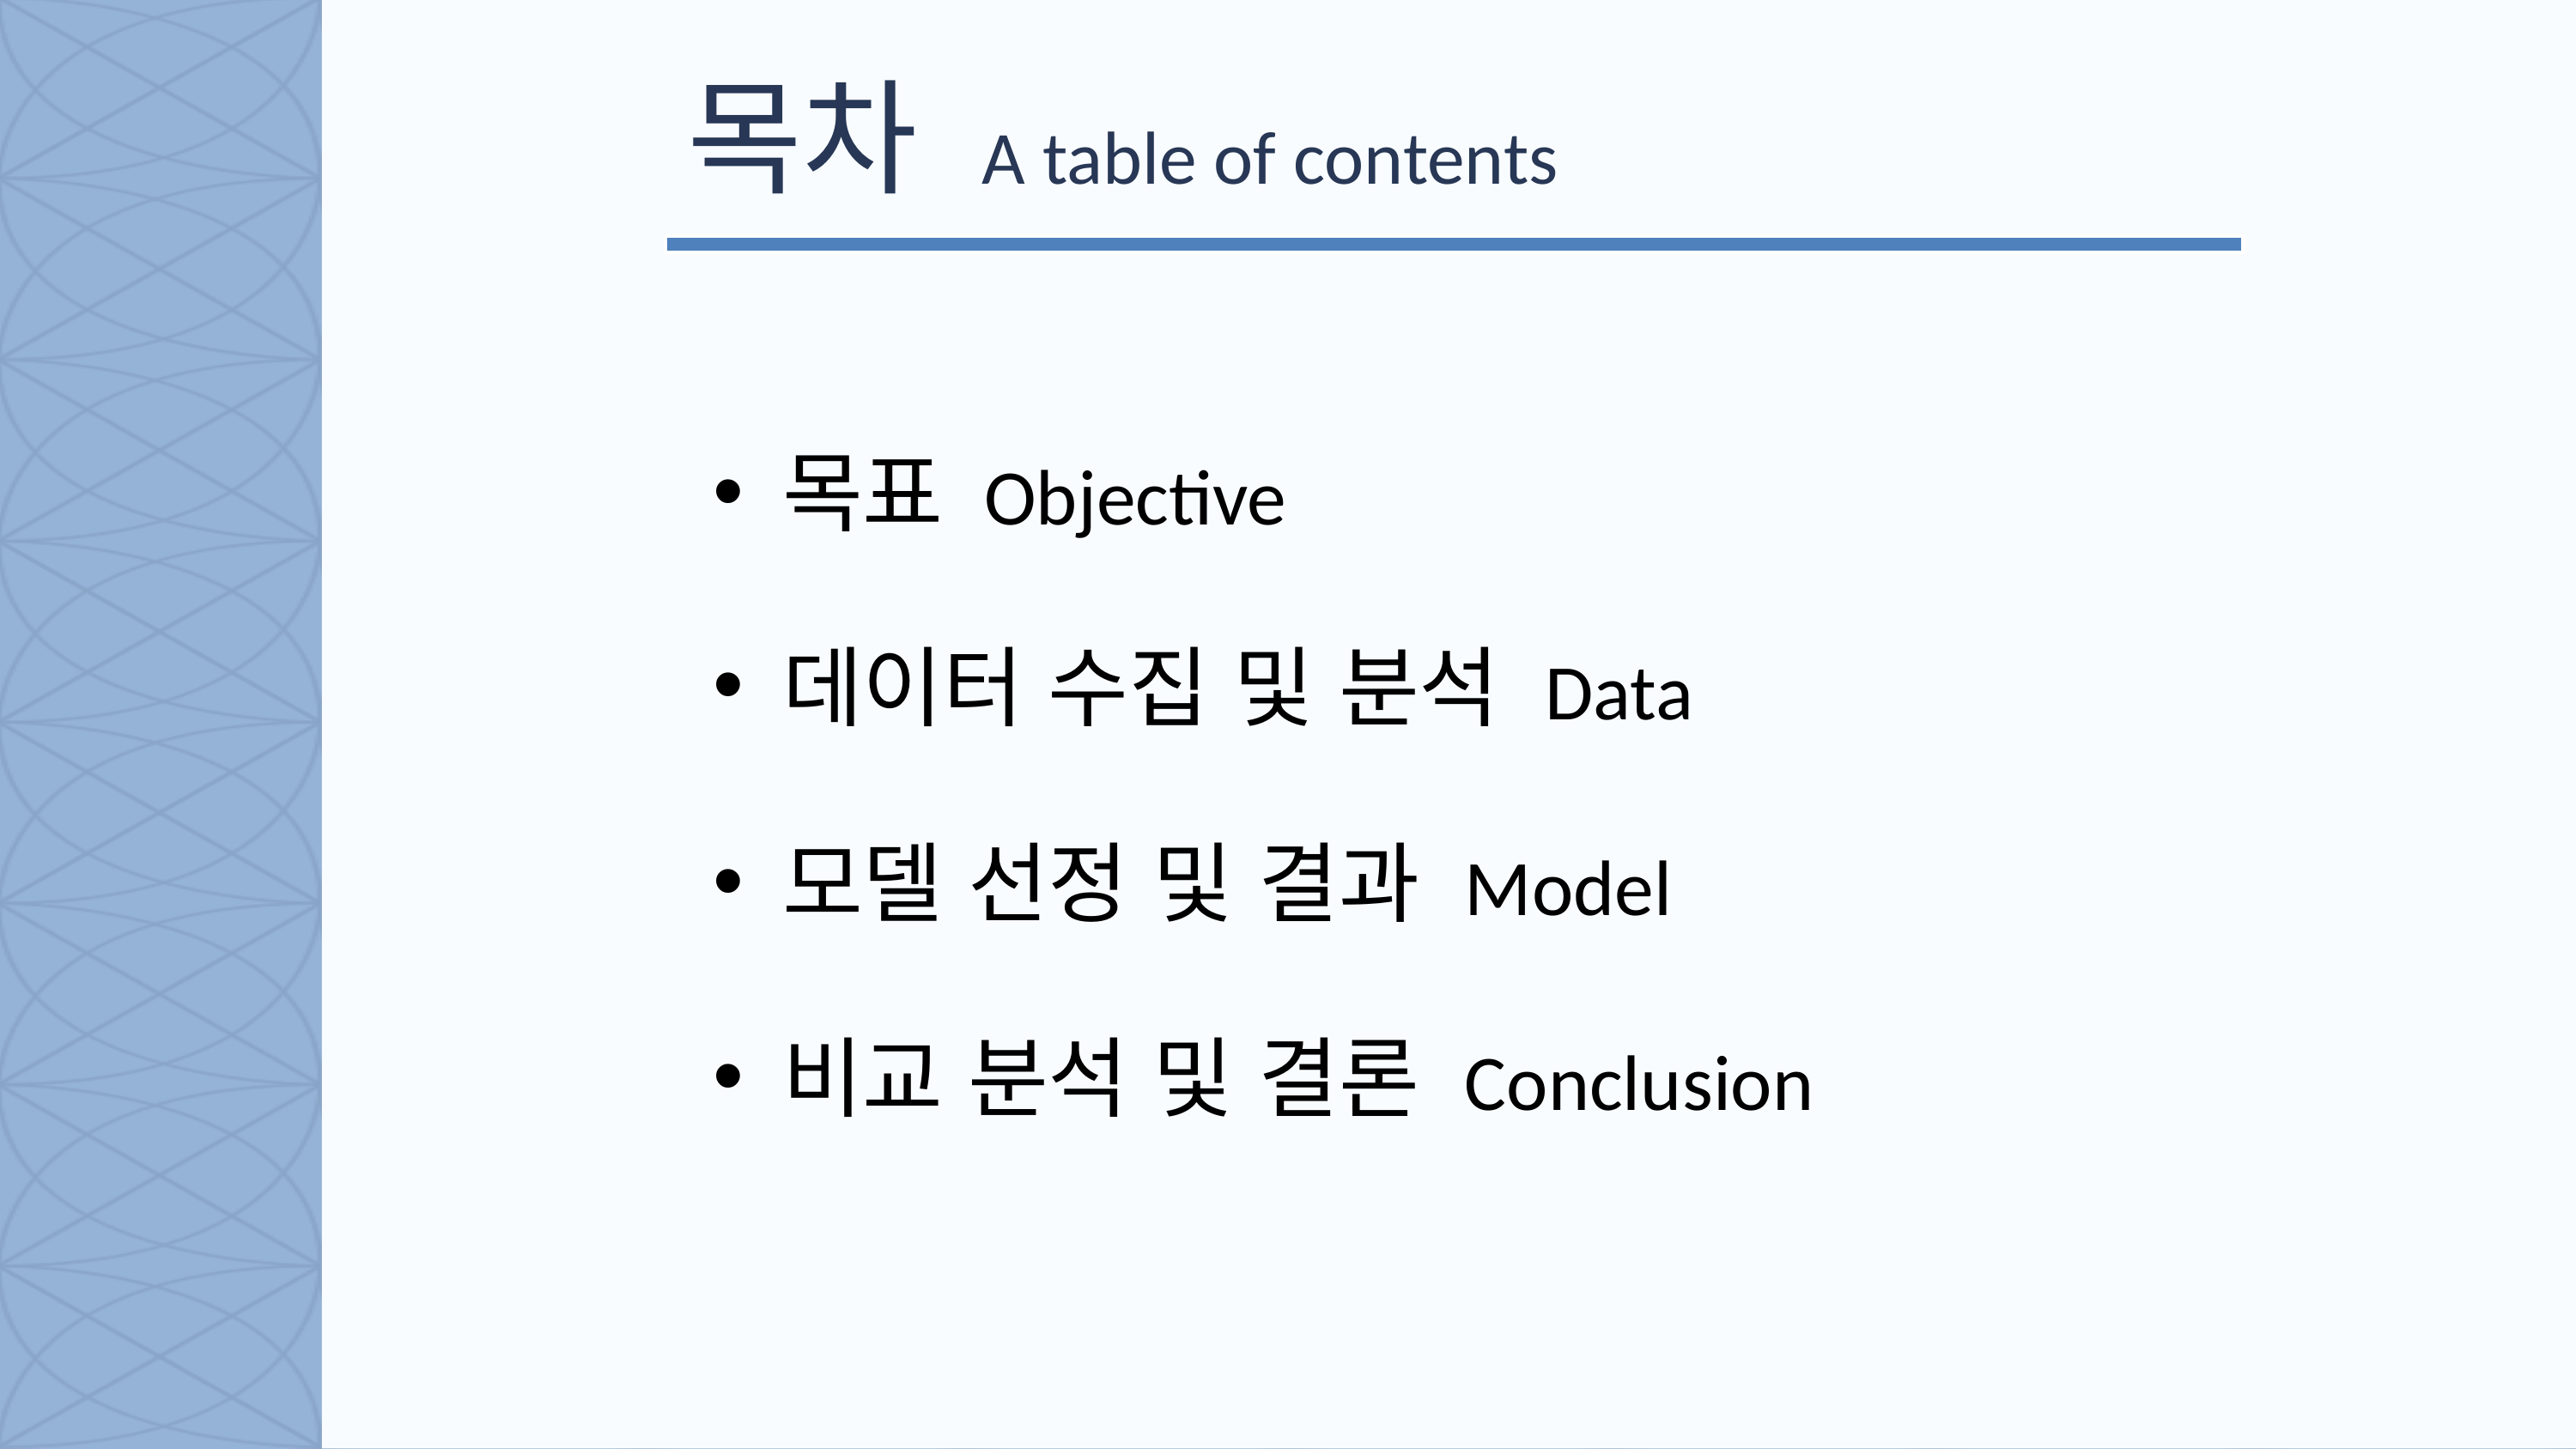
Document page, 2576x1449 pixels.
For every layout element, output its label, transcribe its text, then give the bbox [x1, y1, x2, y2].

text_box [0, 0, 321, 1449]
text_box 목표 Objective 데이터 수집 및 분석 Data 모델 선정 및 결과 Model 비교 분석 및 결론 Conclusion [644, 445, 2093, 1226]
text_box [321, 0, 2576, 1449]
text_box [664, 234, 2245, 254]
text_box 목차 A table of contents [686, 58, 2047, 209]
